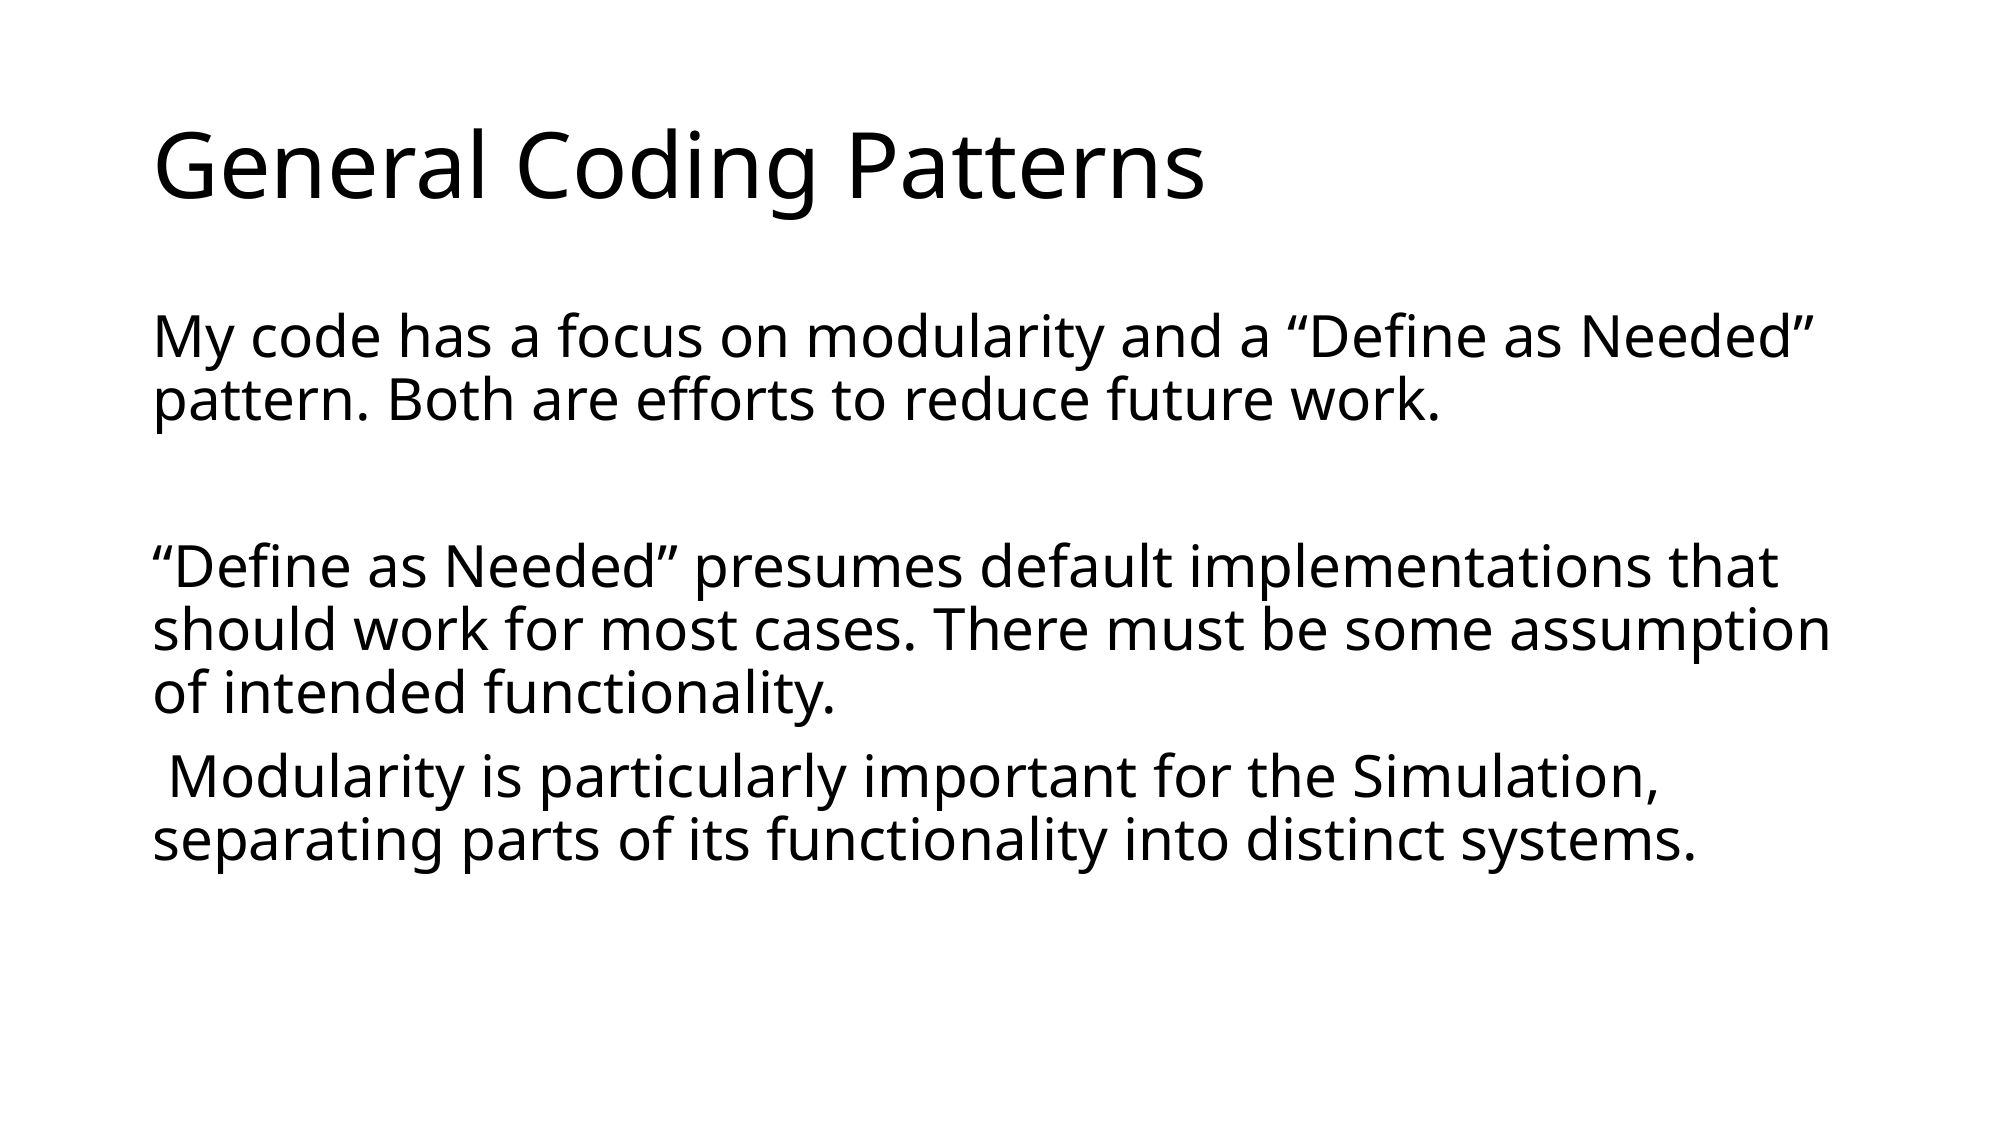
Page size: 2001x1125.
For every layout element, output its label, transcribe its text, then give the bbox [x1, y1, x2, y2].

list My code has a focus on modularity and a “Define as Needed” pattern. Both are efforts to reduce future work. “Define as Needed” presumes default implementations that should work for most cases. There must be some assumption of intended functionality. Modularity is particularly important for the Simulation, separating parts of its functionality into distinct systems. [137, 299, 1863, 1014]
title General Coding Patterns [137, 59, 1863, 278]
